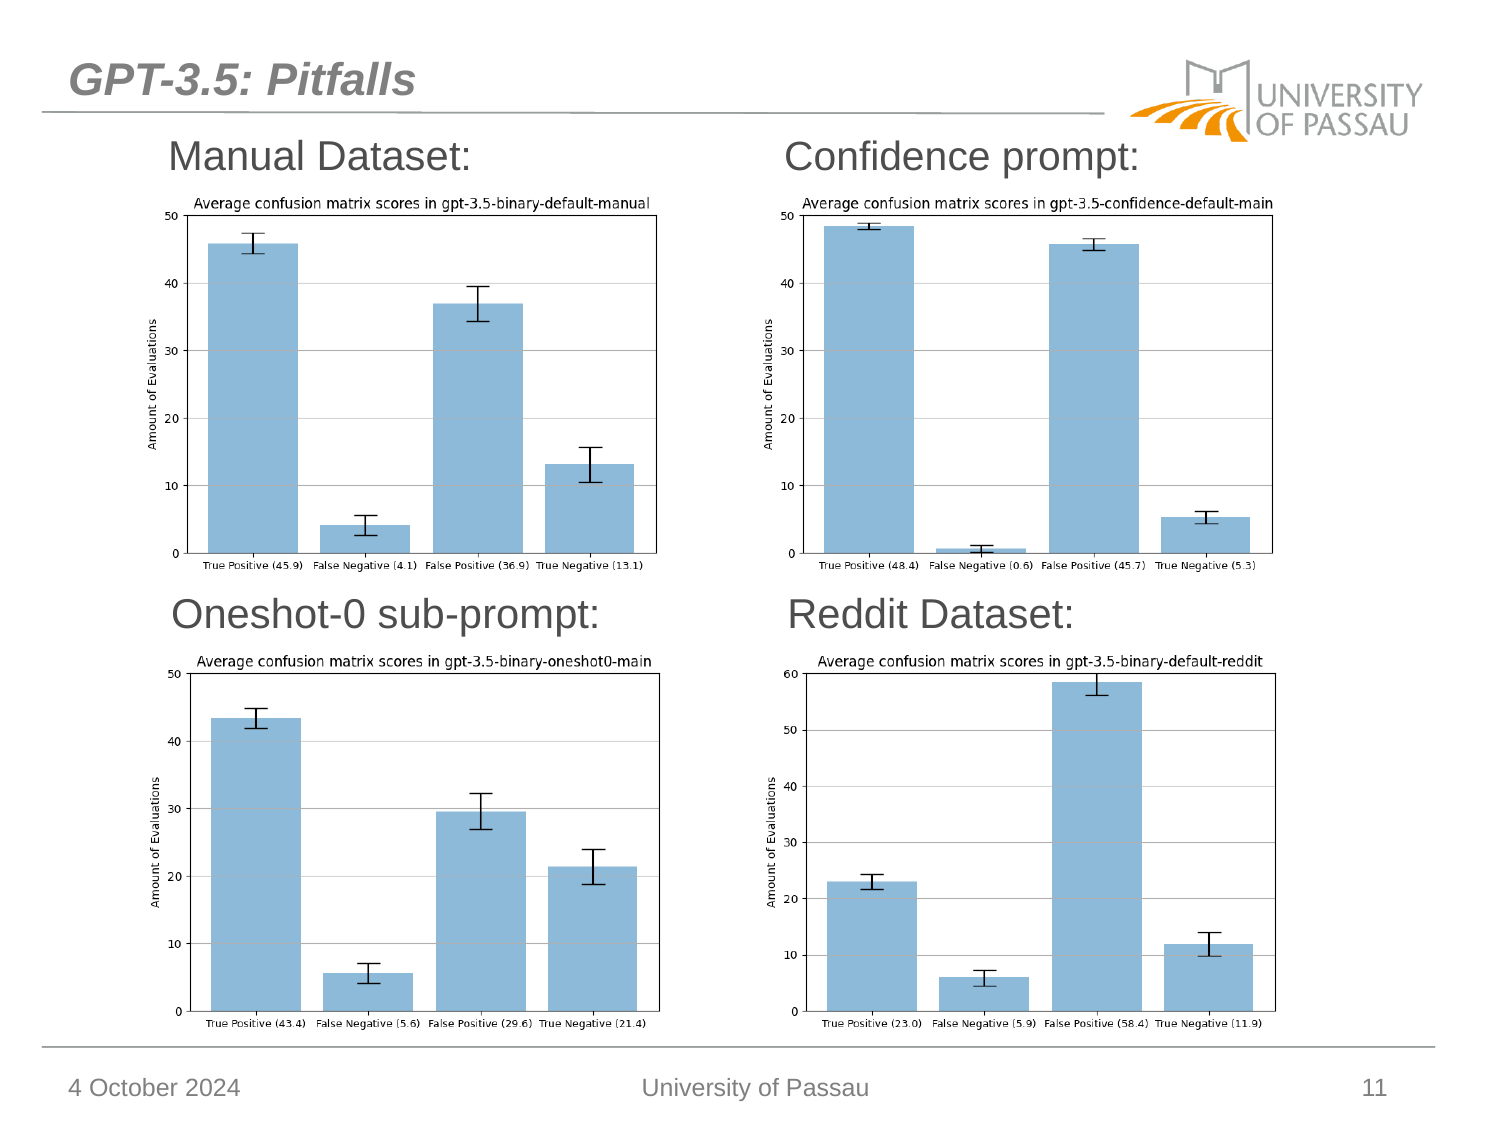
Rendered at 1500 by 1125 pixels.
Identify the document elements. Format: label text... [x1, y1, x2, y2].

picture [135, 184, 668, 584]
picture [1122, 53, 1430, 148]
footer University of Passau [331, 1057, 1181, 1117]
picture [751, 184, 1284, 584]
slide_number 11 [1346, 1057, 1436, 1117]
picture [138, 642, 671, 1042]
list Manual Dataset: [132, 98, 547, 185]
picture [754, 642, 1287, 1042]
title GPT-3.5: Pitfalls [53, 28, 1116, 113]
text_box Reddit Dataset: [751, 592, 1166, 644]
text_box Confidence prompt: [748, 98, 1163, 185]
text_box Oneshot-0 sub-prompt: [135, 591, 668, 644]
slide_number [53, 1057, 320, 1117]
